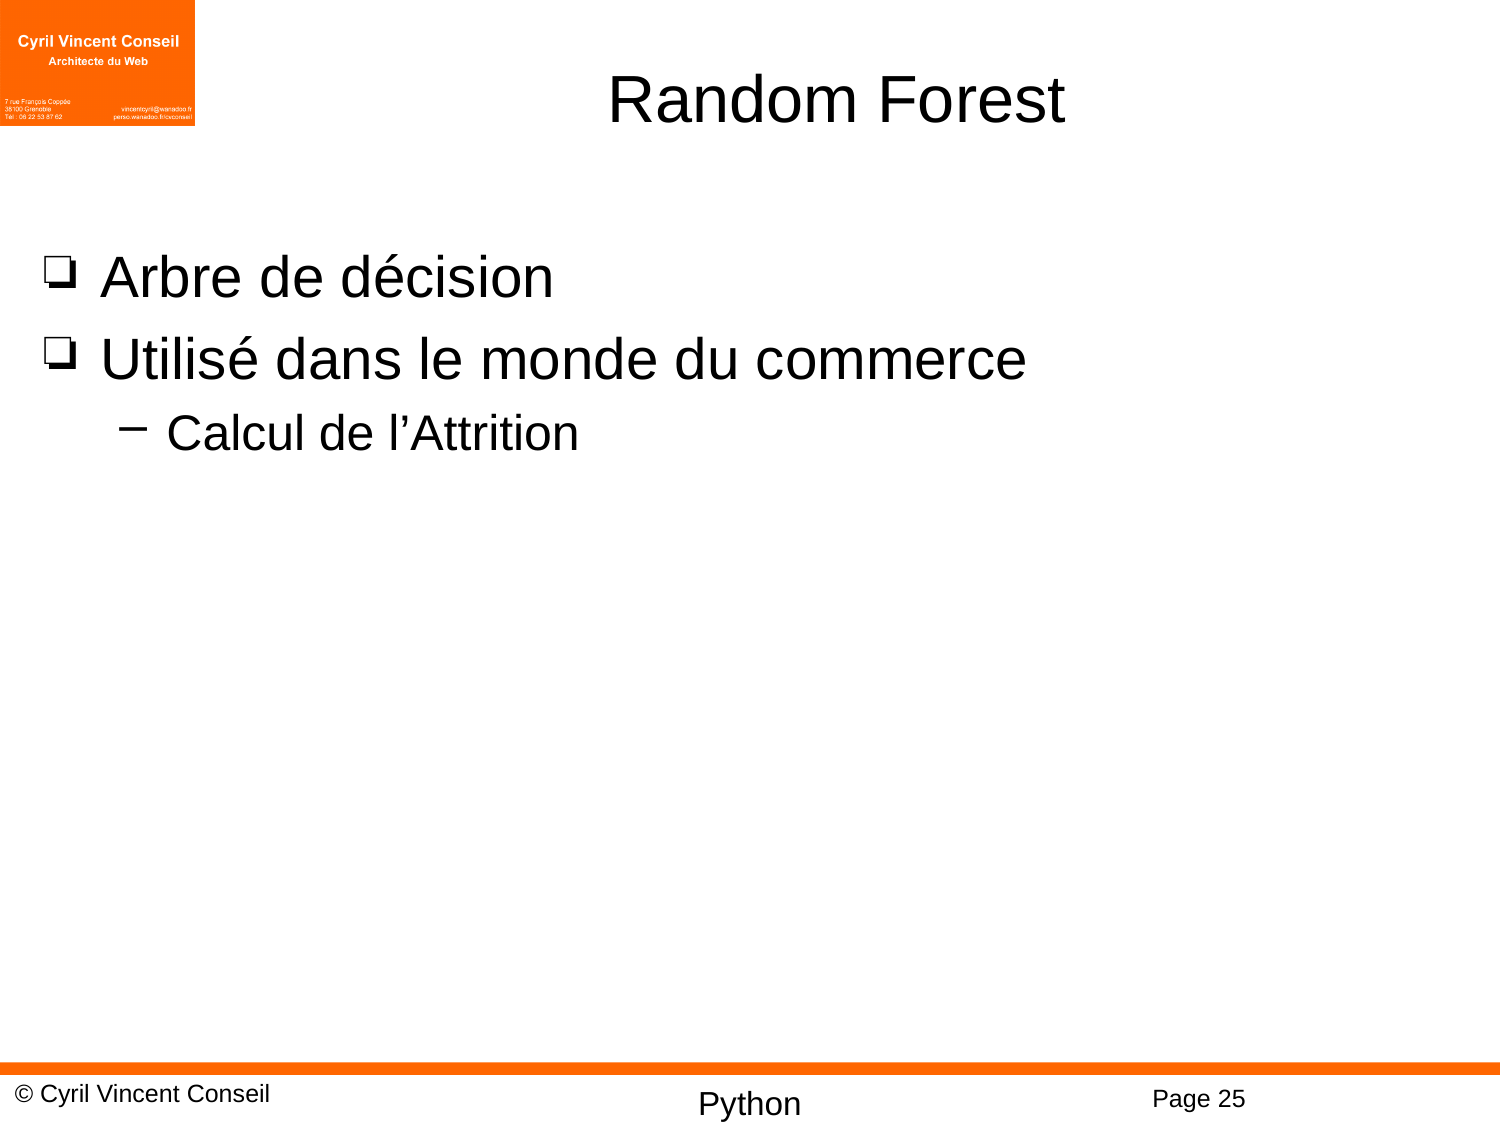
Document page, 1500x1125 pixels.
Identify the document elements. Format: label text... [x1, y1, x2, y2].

list Arbre de décision Utilisé dans le monde du commerce Calcul de l’Attrition [29, 231, 1468, 1059]
picture [0, 0, 195, 126]
title Random Forest [194, 2, 1480, 190]
